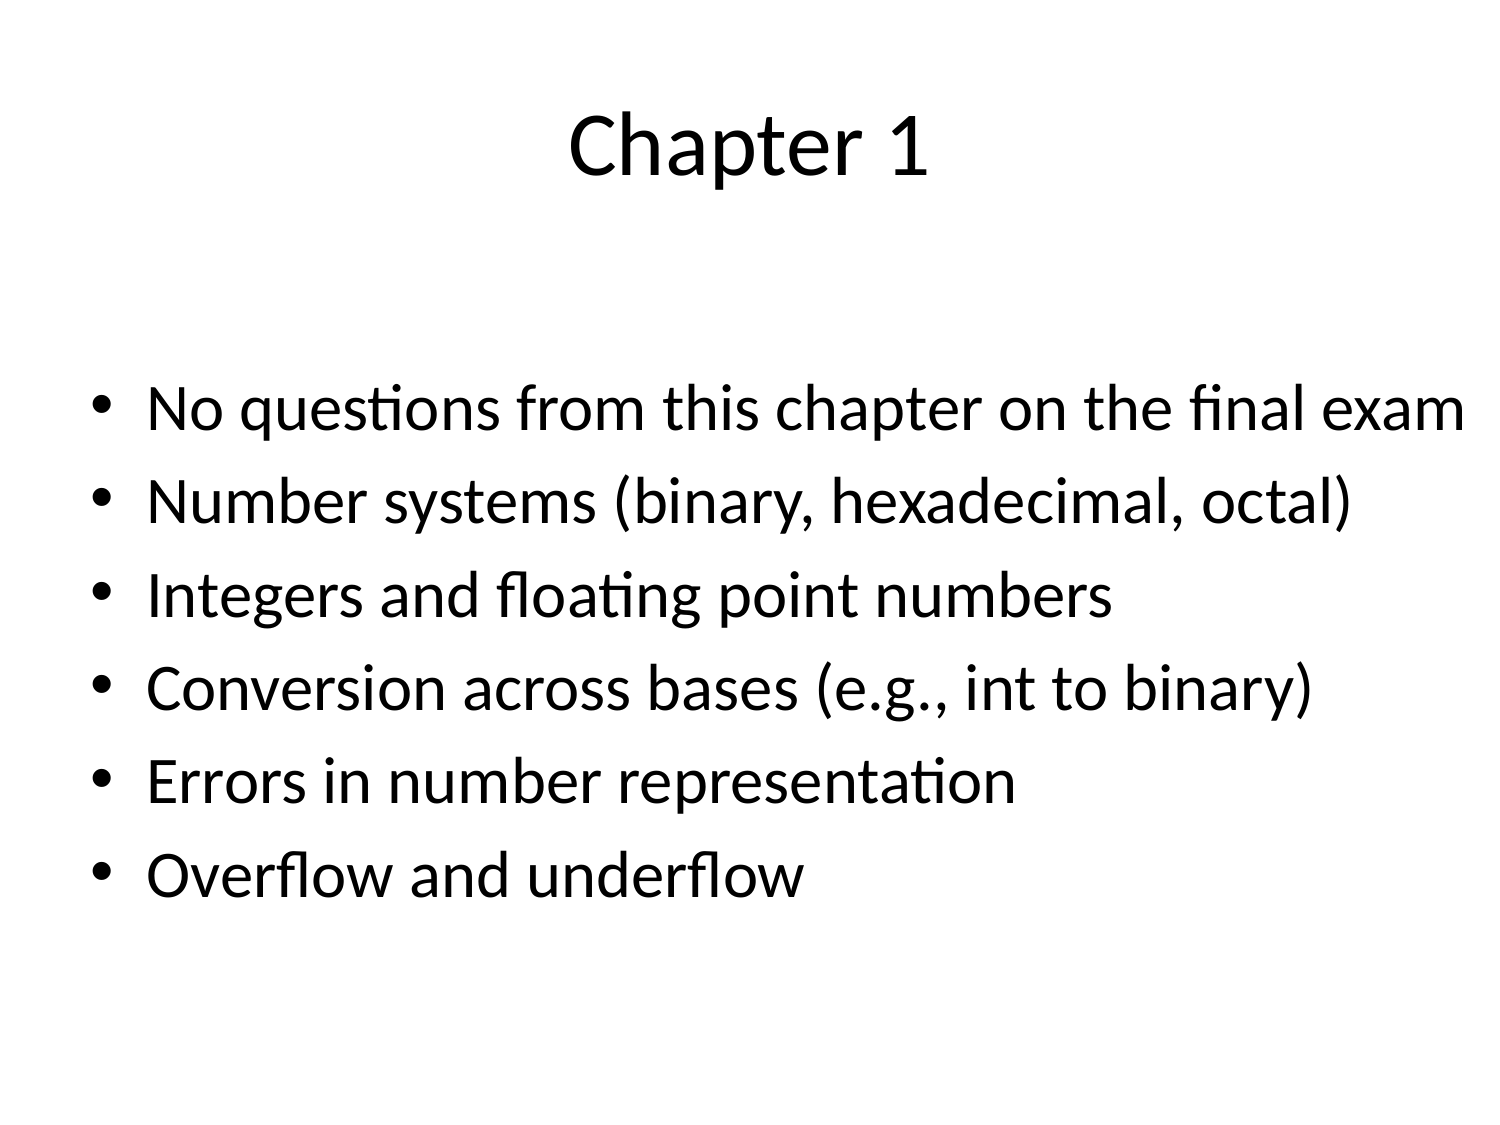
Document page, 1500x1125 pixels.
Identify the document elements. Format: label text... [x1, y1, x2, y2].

list No questions from this chapter on the final exam Number systems (binary, hexadecimal, octal) Integers and floating point numbers Conversion across bases (e.g., int to binary) Errors in number representation Overflow and underflow [75, 262, 1500, 1005]
title Chapter 1 [75, 45, 1425, 233]
